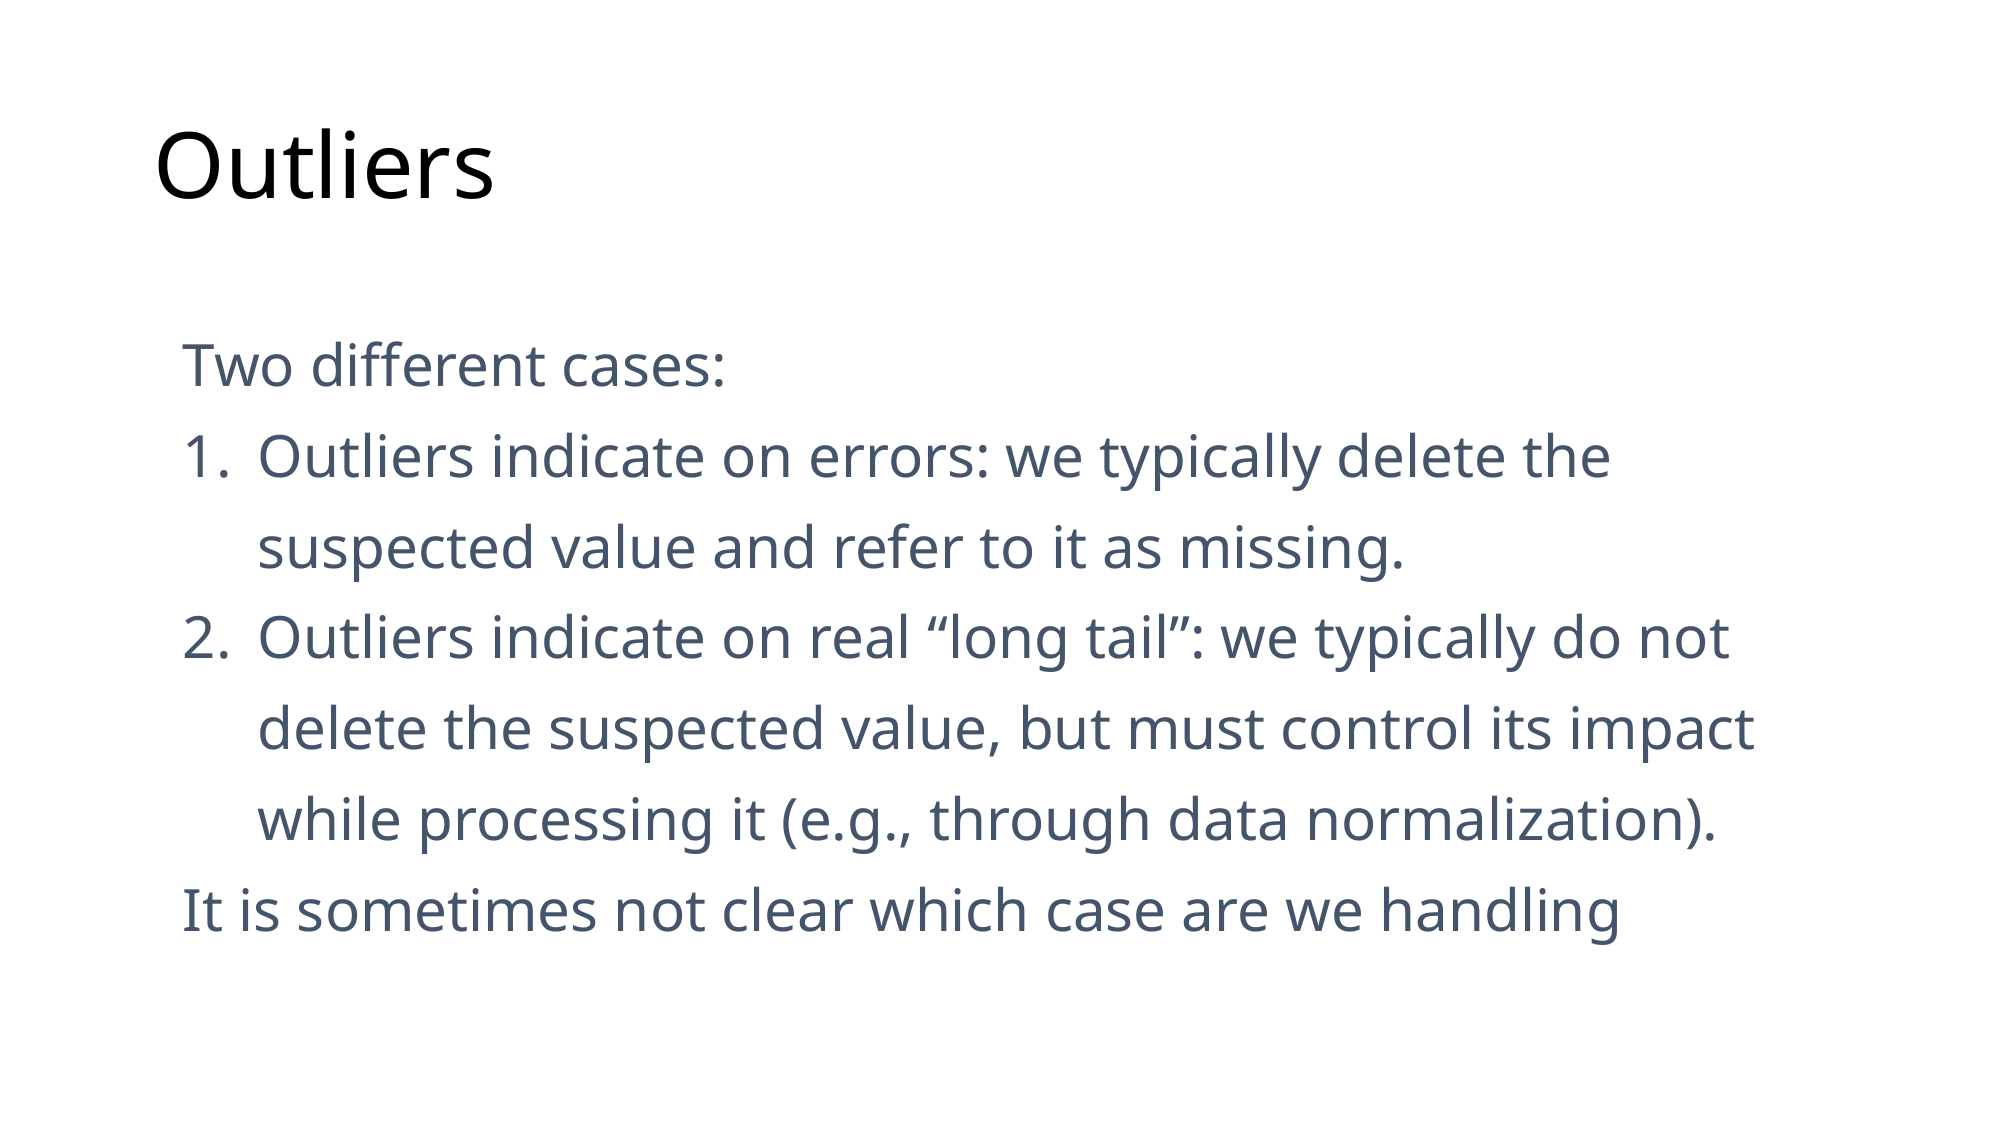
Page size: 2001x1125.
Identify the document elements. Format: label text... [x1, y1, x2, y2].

title Outliers [138, 60, 1864, 278]
list Two different cases: Outliers indicate on errors: we typically delete the suspected value and refer to it as missing. Outliers indicate on real “long tail”: we typically do not delete the suspected value, but must control its impact while processing it (e.g., through data normalization). It is sometimes not clear which case are we handling [138, 299, 1864, 1014]
